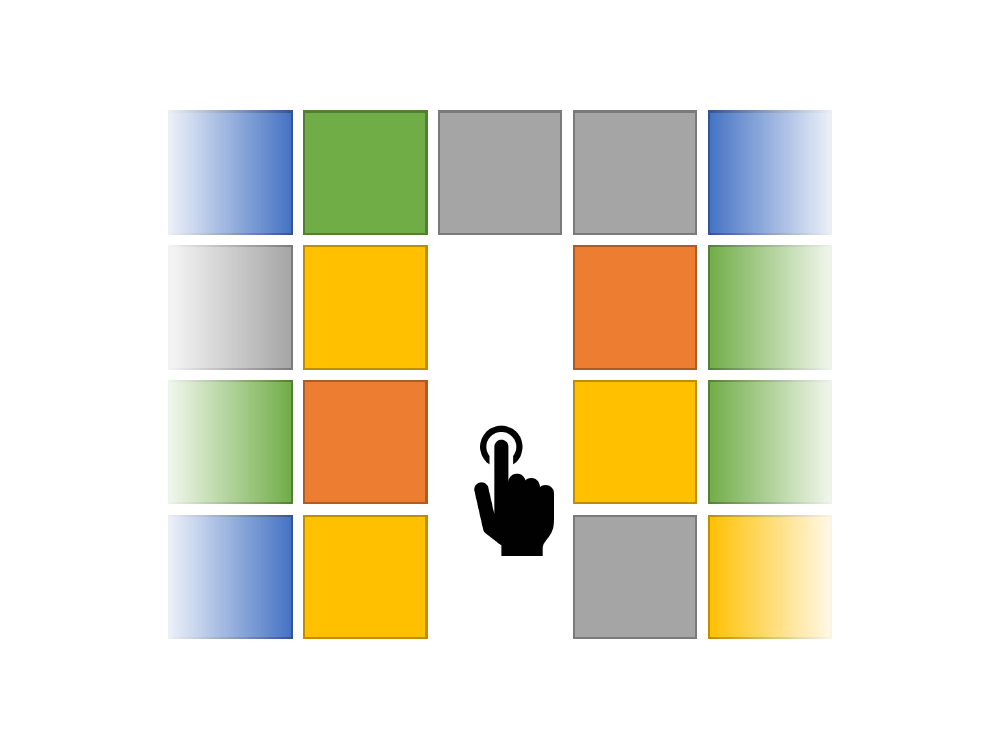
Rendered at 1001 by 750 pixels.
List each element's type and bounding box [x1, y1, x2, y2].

text_box [573, 110, 697, 235]
text_box [573, 515, 697, 639]
text_box [573, 380, 697, 504]
text_box [303, 380, 428, 504]
text_box [303, 515, 428, 639]
text_box [303, 110, 428, 235]
text_box [708, 93, 845, 654]
picture [438, 416, 590, 567]
text_box [573, 245, 697, 370]
text_box [438, 110, 562, 235]
text_box [156, 93, 293, 654]
text_box [303, 245, 428, 370]
